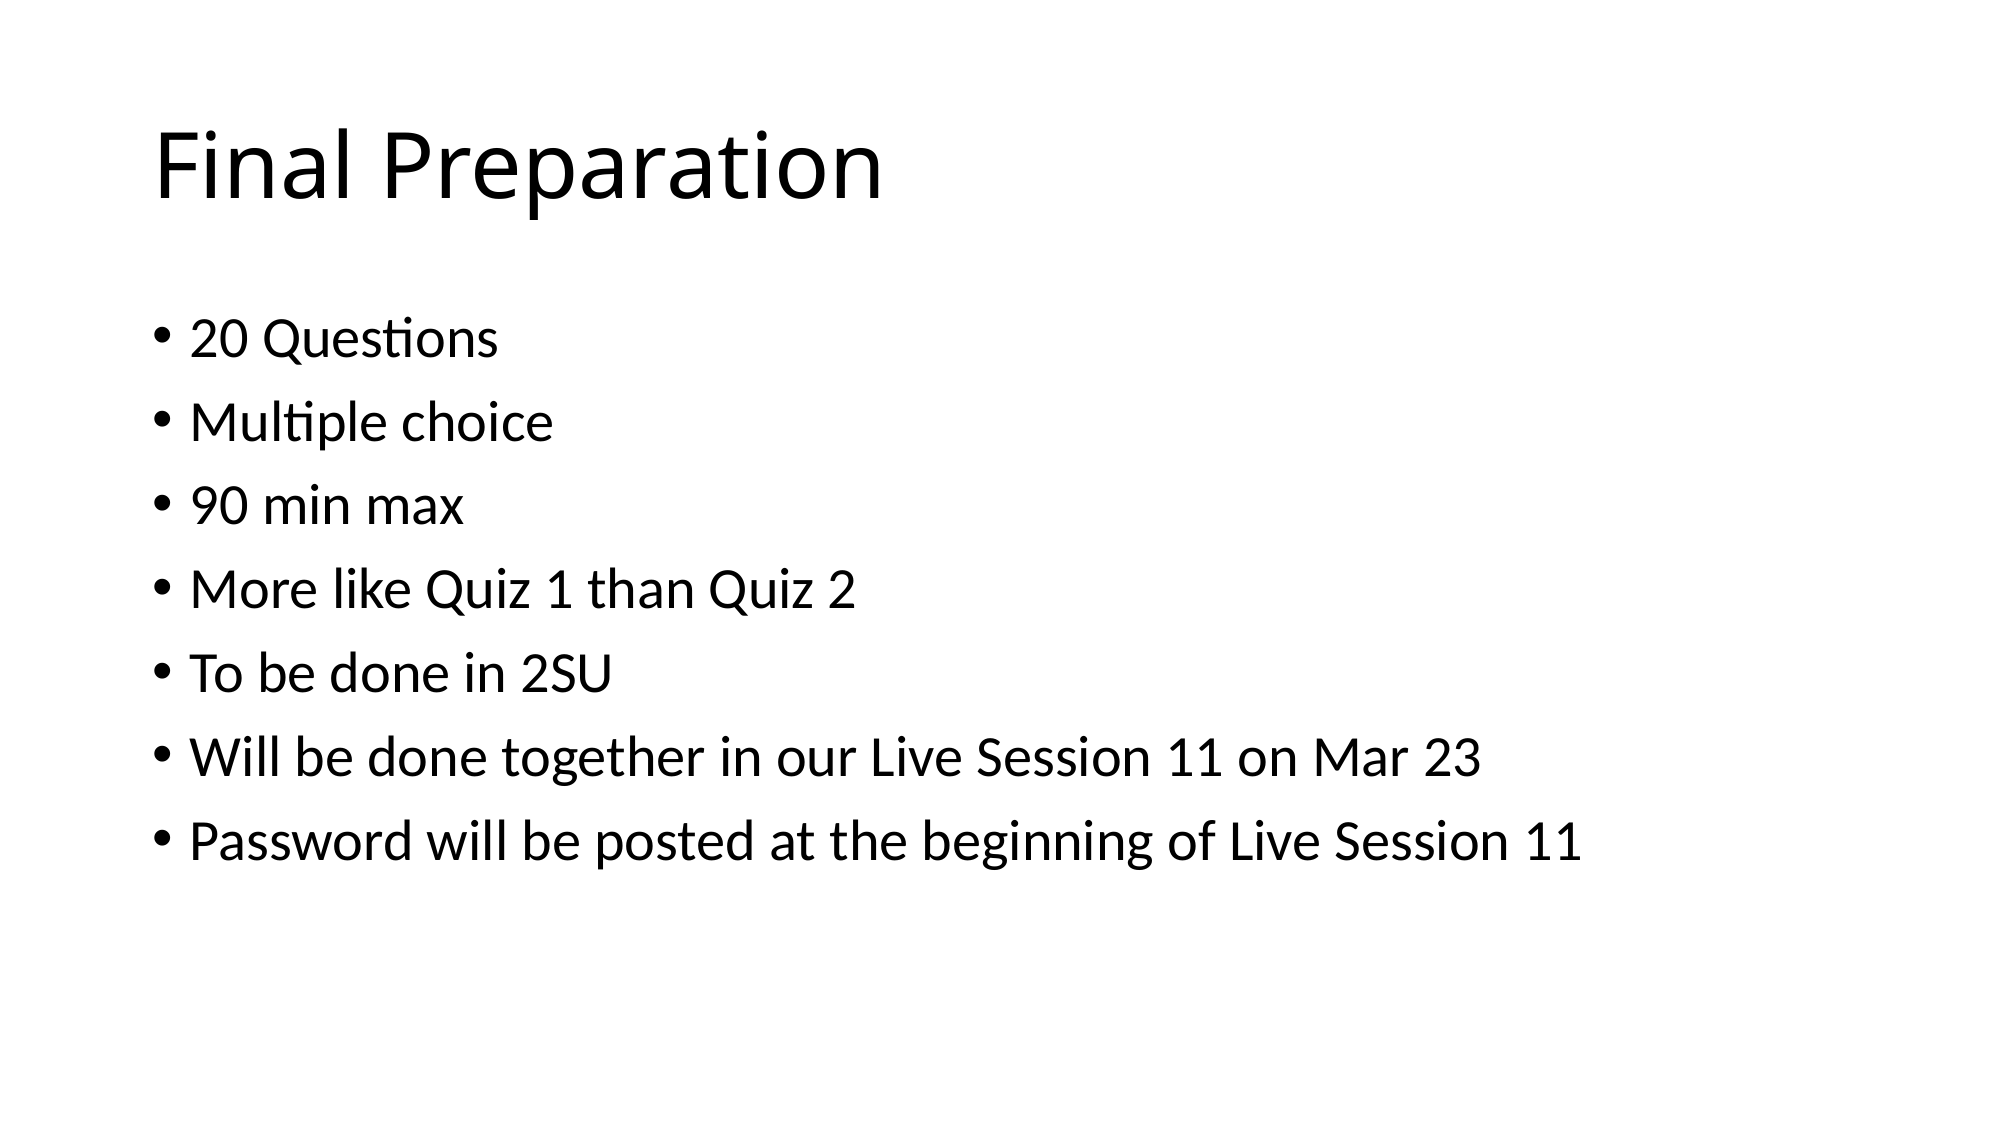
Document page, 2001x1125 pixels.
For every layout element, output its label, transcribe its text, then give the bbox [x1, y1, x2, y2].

title Final Preparation [137, 59, 1863, 278]
list 20 Questions Multiple choice 90 min max More like Quiz 1 than Quiz 2 To be done in 2SU Will be done together in our Live Session 11 on Mar 23 Password will be posted at the beginning of Live Session 11 [137, 299, 1863, 1014]
